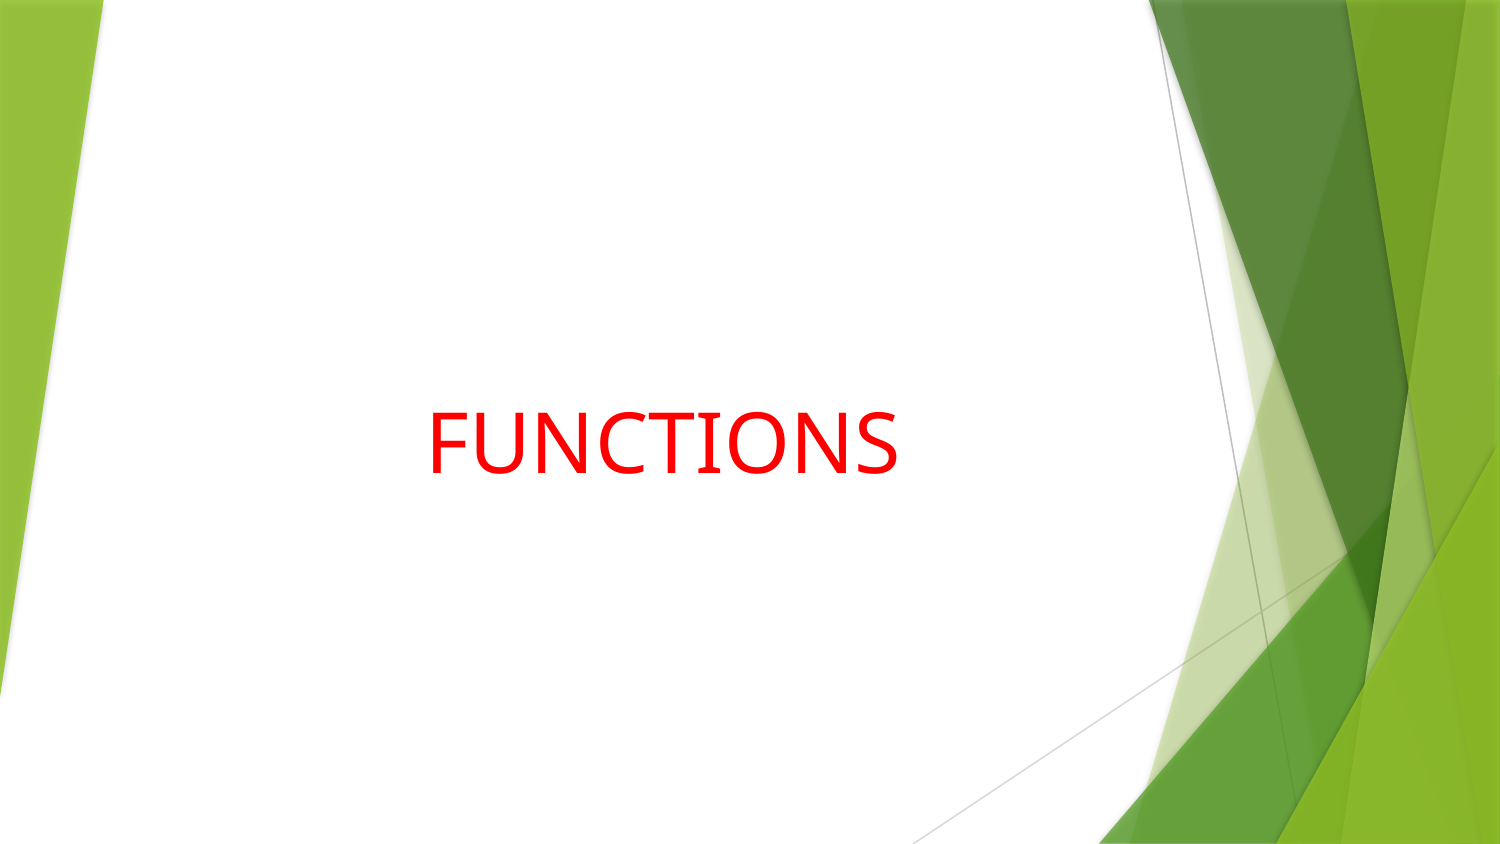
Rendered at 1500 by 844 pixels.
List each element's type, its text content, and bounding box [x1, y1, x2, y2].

title FUNCTIONS [185, 295, 1141, 499]
